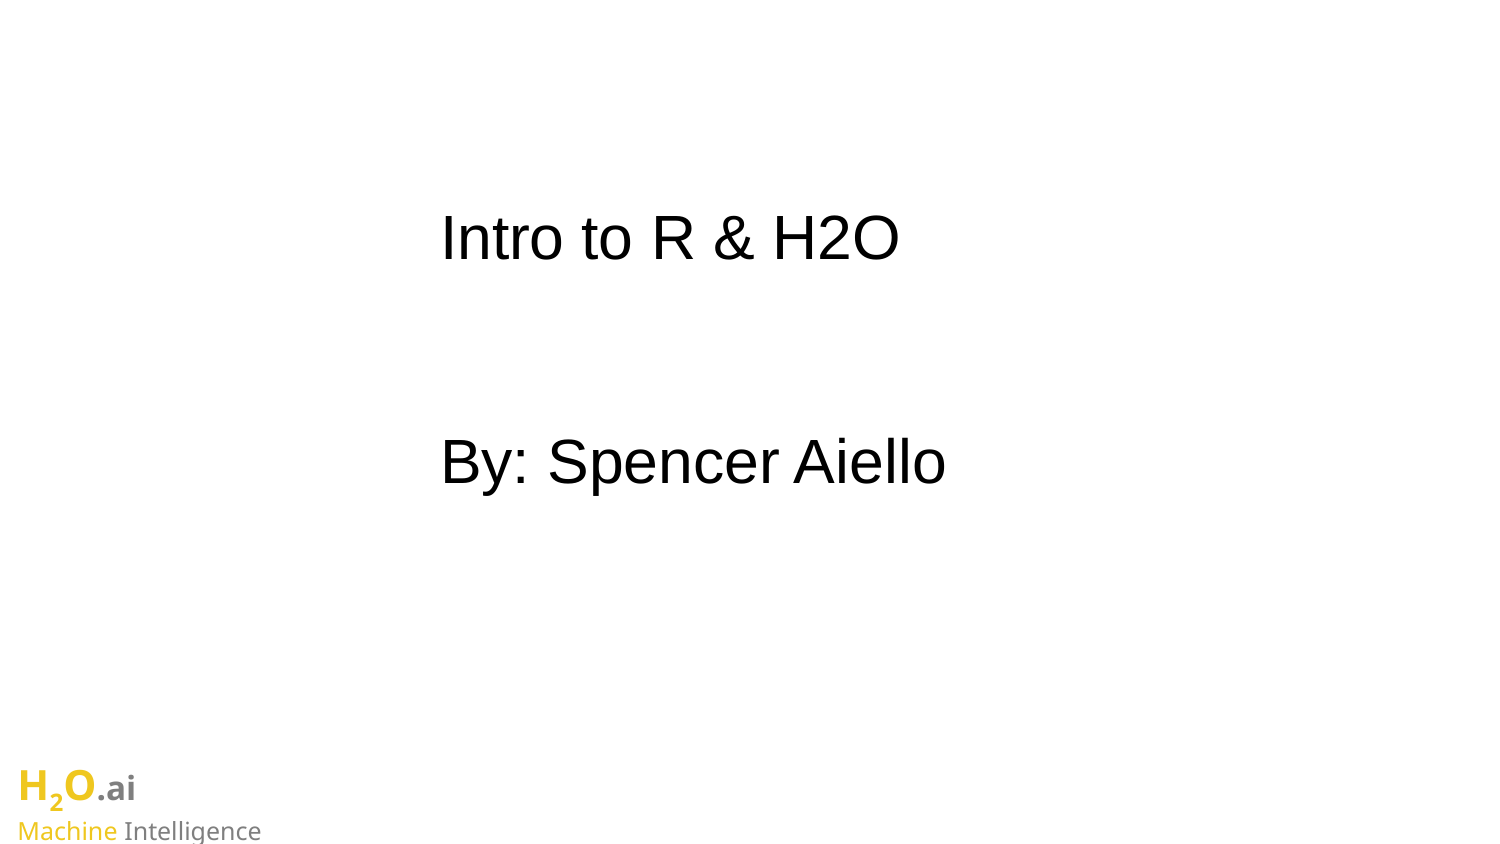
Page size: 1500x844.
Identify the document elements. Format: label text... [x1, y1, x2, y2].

text_box Intro to R & H2O By: Spencer Aiello [424, 181, 1103, 573]
